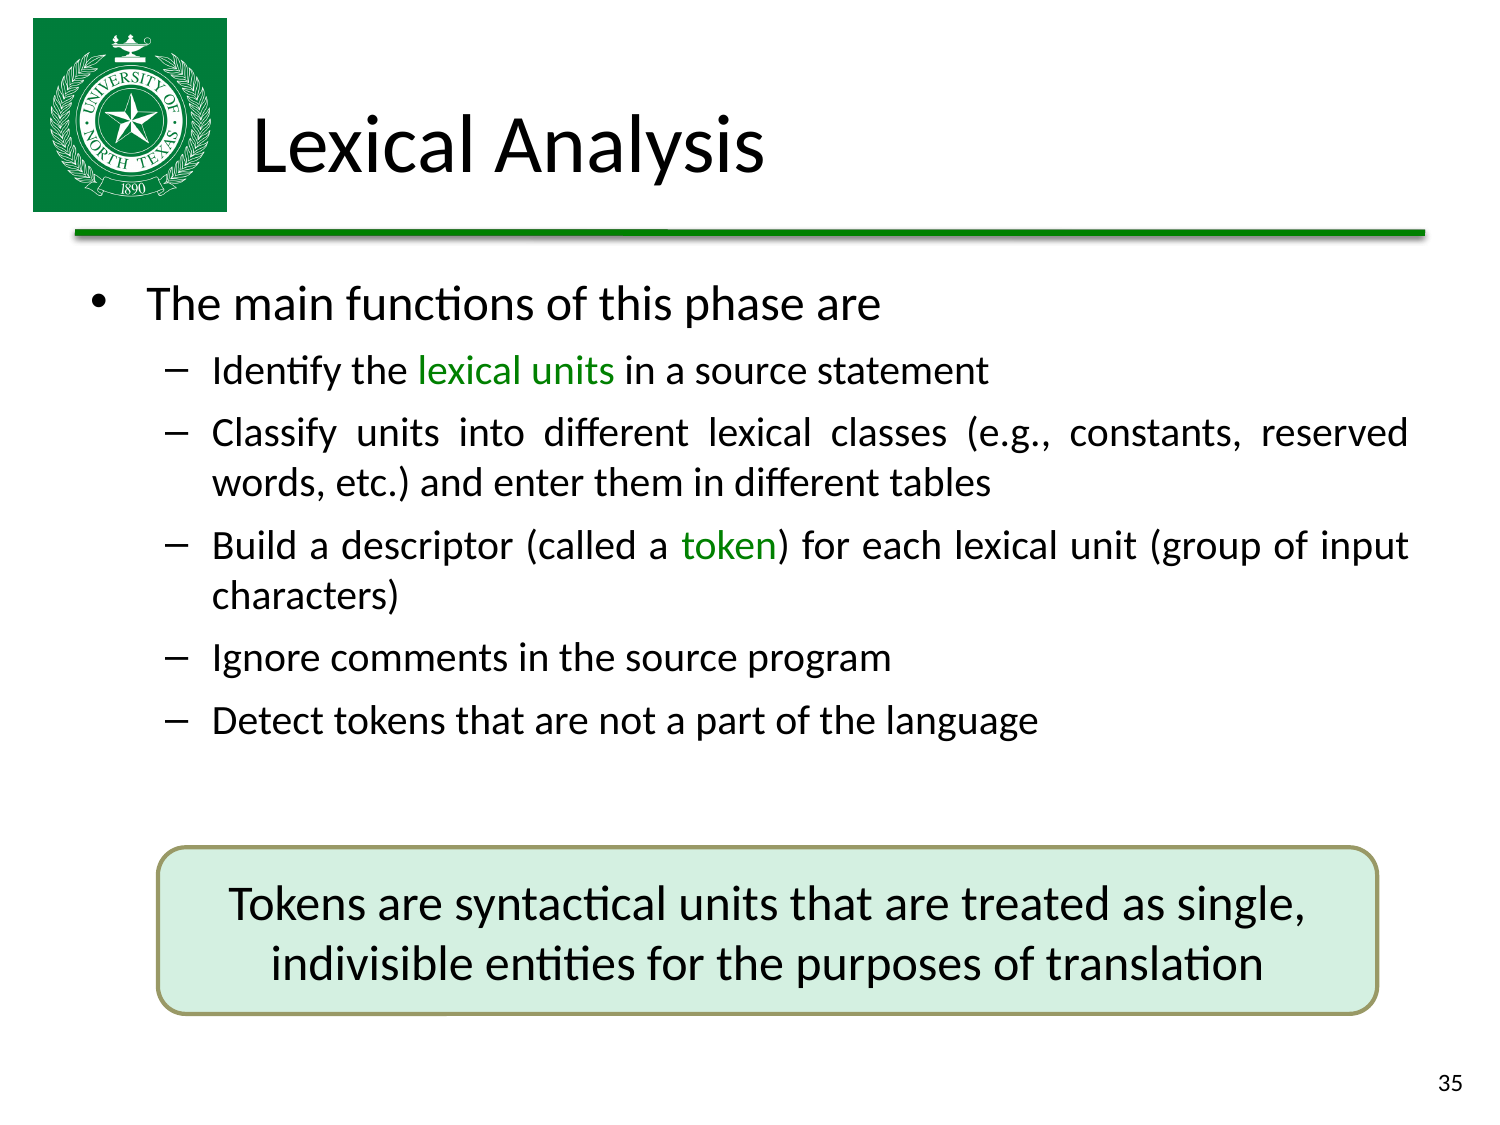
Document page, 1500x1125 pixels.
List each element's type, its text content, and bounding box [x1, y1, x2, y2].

title Lexical Analysis [237, 45, 1479, 233]
slide_number 35 [1418, 1051, 1479, 1112]
list The main functions of this phase are Identify the lexical units in a source statement Classify units into different lexical classes (e.g., constants, reserved words, etc.) and enter them in different tables Build a descriptor (called a token) for each lexical unit (group of input characters) Ignore comments in the source program Detect tokens that are not a part of the language [75, 262, 1425, 1052]
picture [33, 17, 228, 212]
text_box Tokens are syntactical units that are treated as single, indivisible entities for the purposes of translation [155, 845, 1380, 1017]
